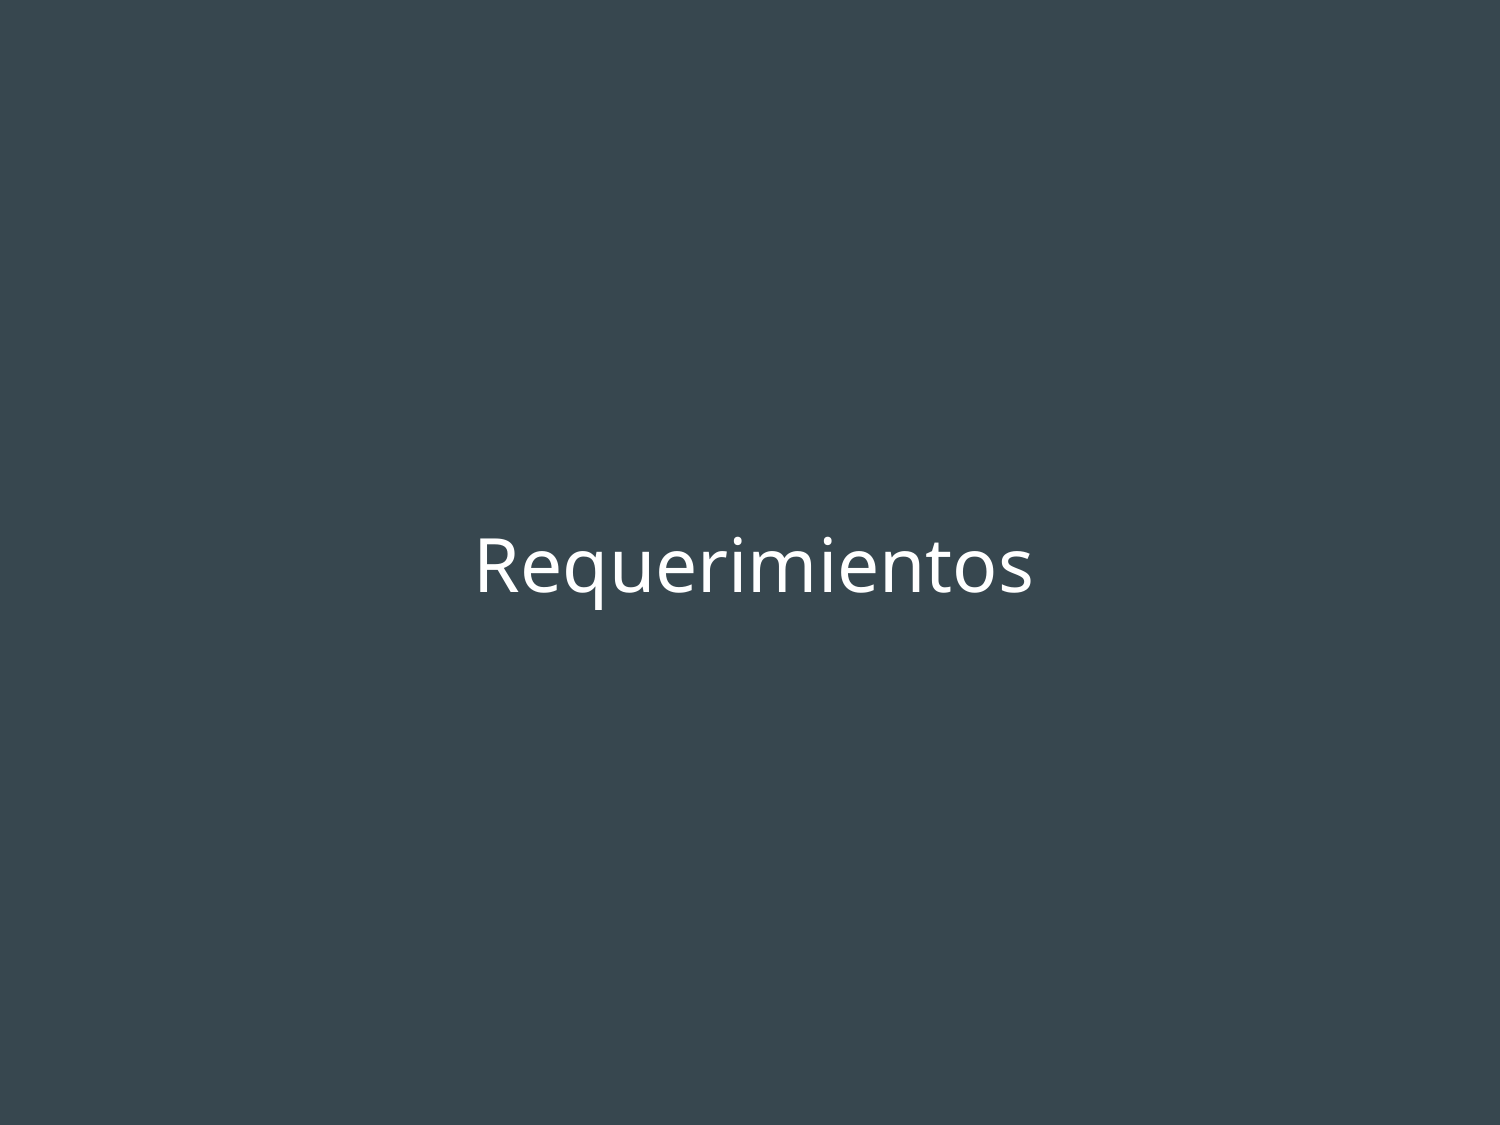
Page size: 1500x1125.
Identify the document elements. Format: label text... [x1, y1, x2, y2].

title Requerimientos [110, 468, 1399, 657]
